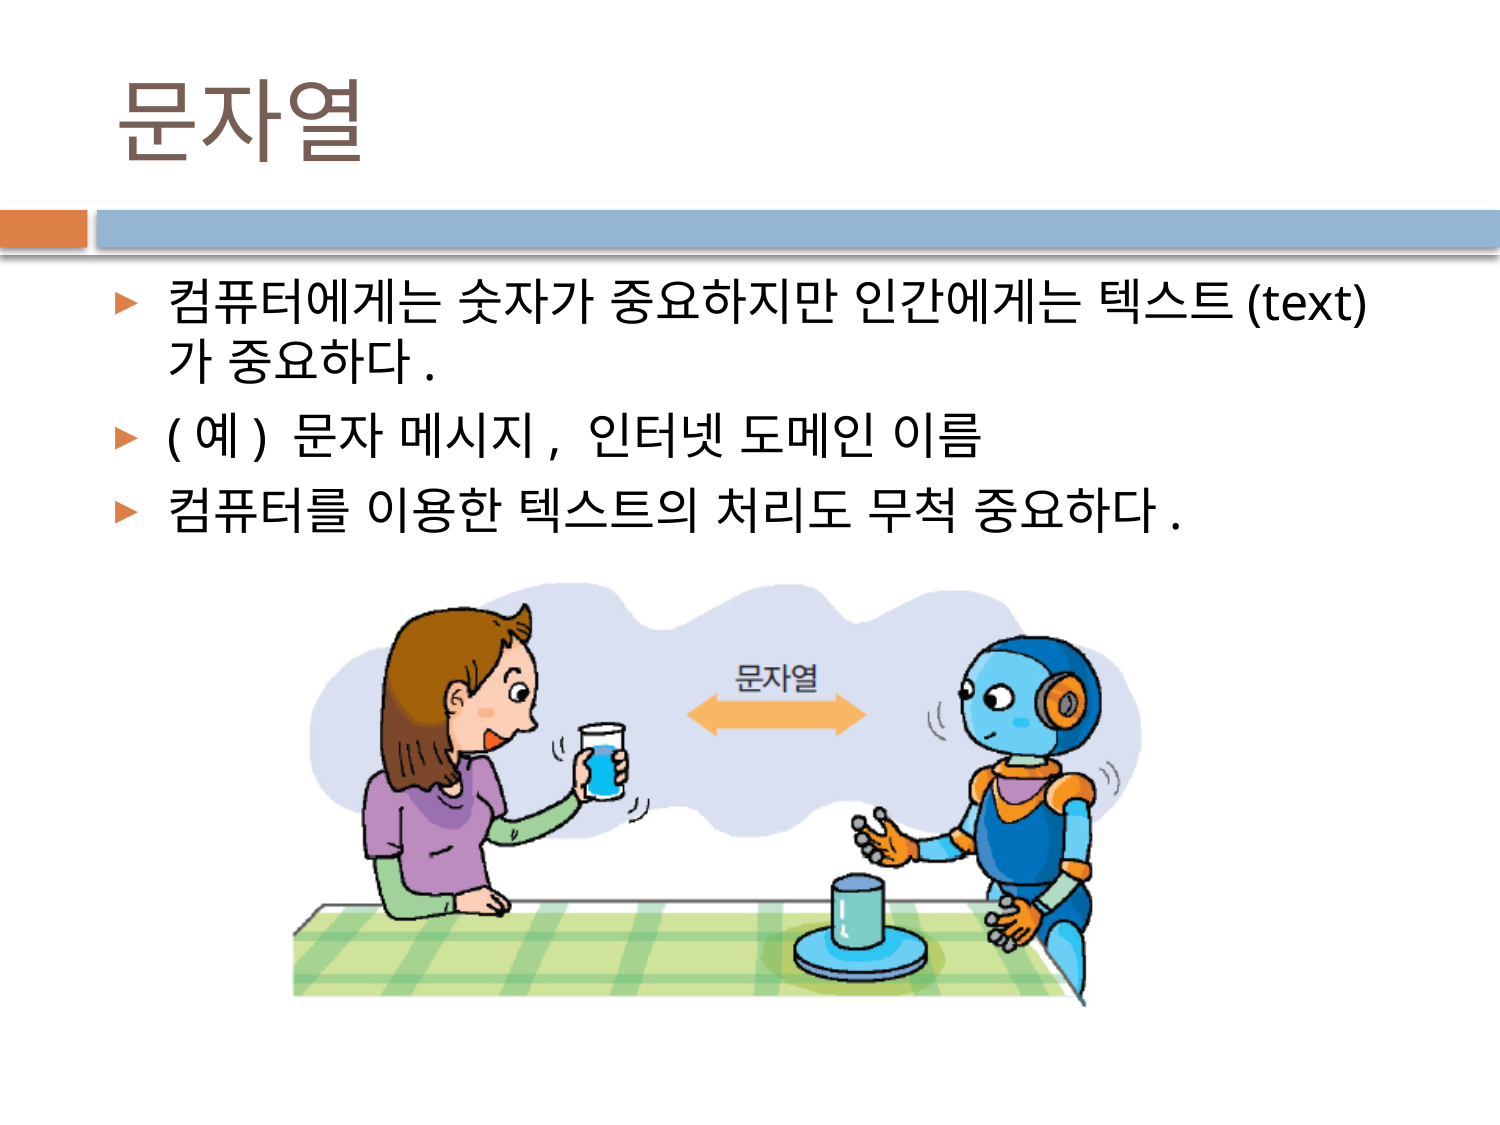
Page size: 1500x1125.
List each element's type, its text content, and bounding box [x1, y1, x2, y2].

title 문자열 [100, 37, 1438, 200]
picture [260, 554, 1166, 1029]
list 컴퓨터에게는 숫자가 중요하지만 인간에게는 텍스트(text)가 중요하다. (예) 문자 메시지, 인터넷 도메인 이름 컴퓨터를 이용한 텍스트의 처리도 무척 중요하다. [100, 262, 1438, 1000]
